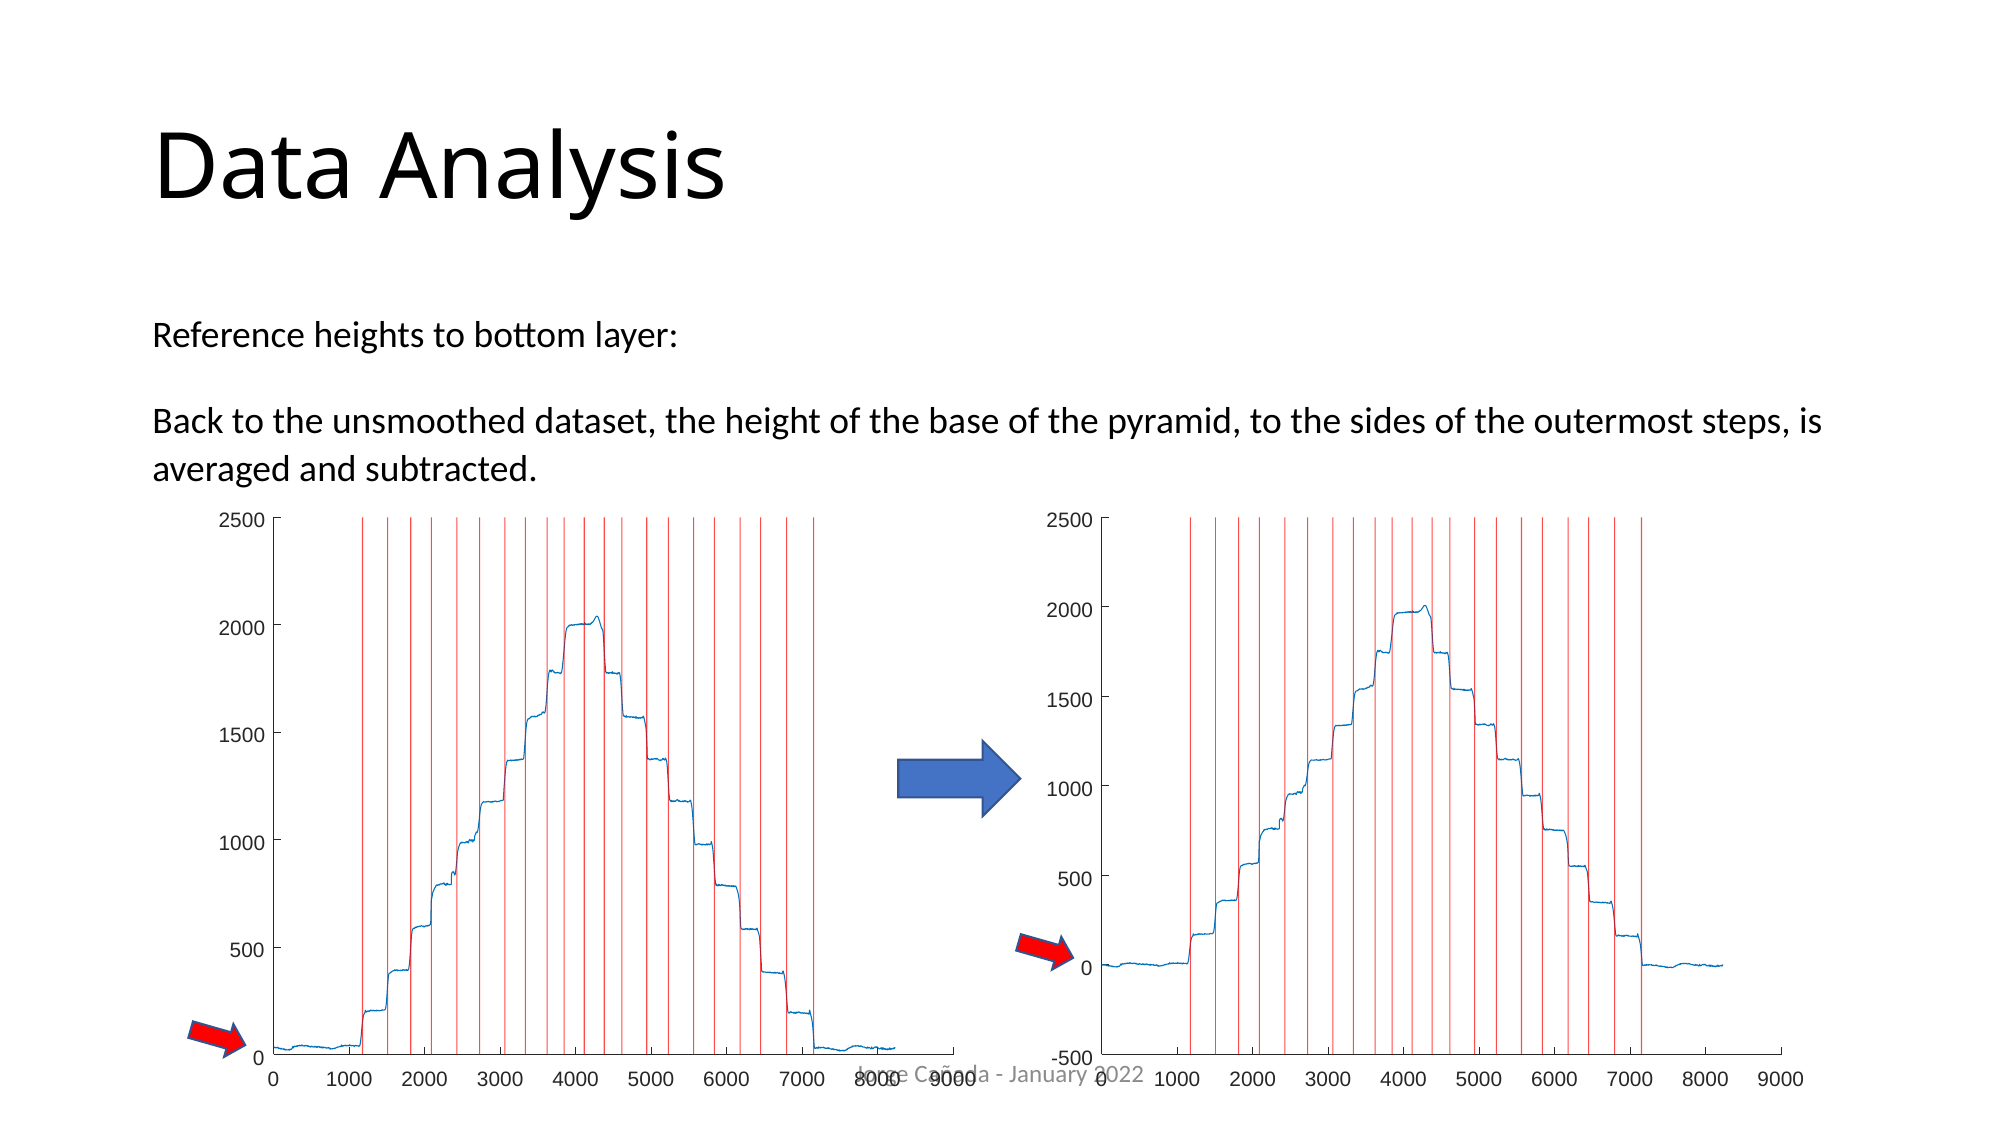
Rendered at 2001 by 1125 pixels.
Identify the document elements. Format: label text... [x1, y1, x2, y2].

picture [159, 468, 1863, 1125]
title Data Analysis [137, 59, 1863, 278]
list Reference heights to bottom layer: Back to the unsmoothed dataset, the height of the base of the pyramid, to the sides of the outermost steps, is averaged and subtracted. [137, 299, 1863, 1014]
